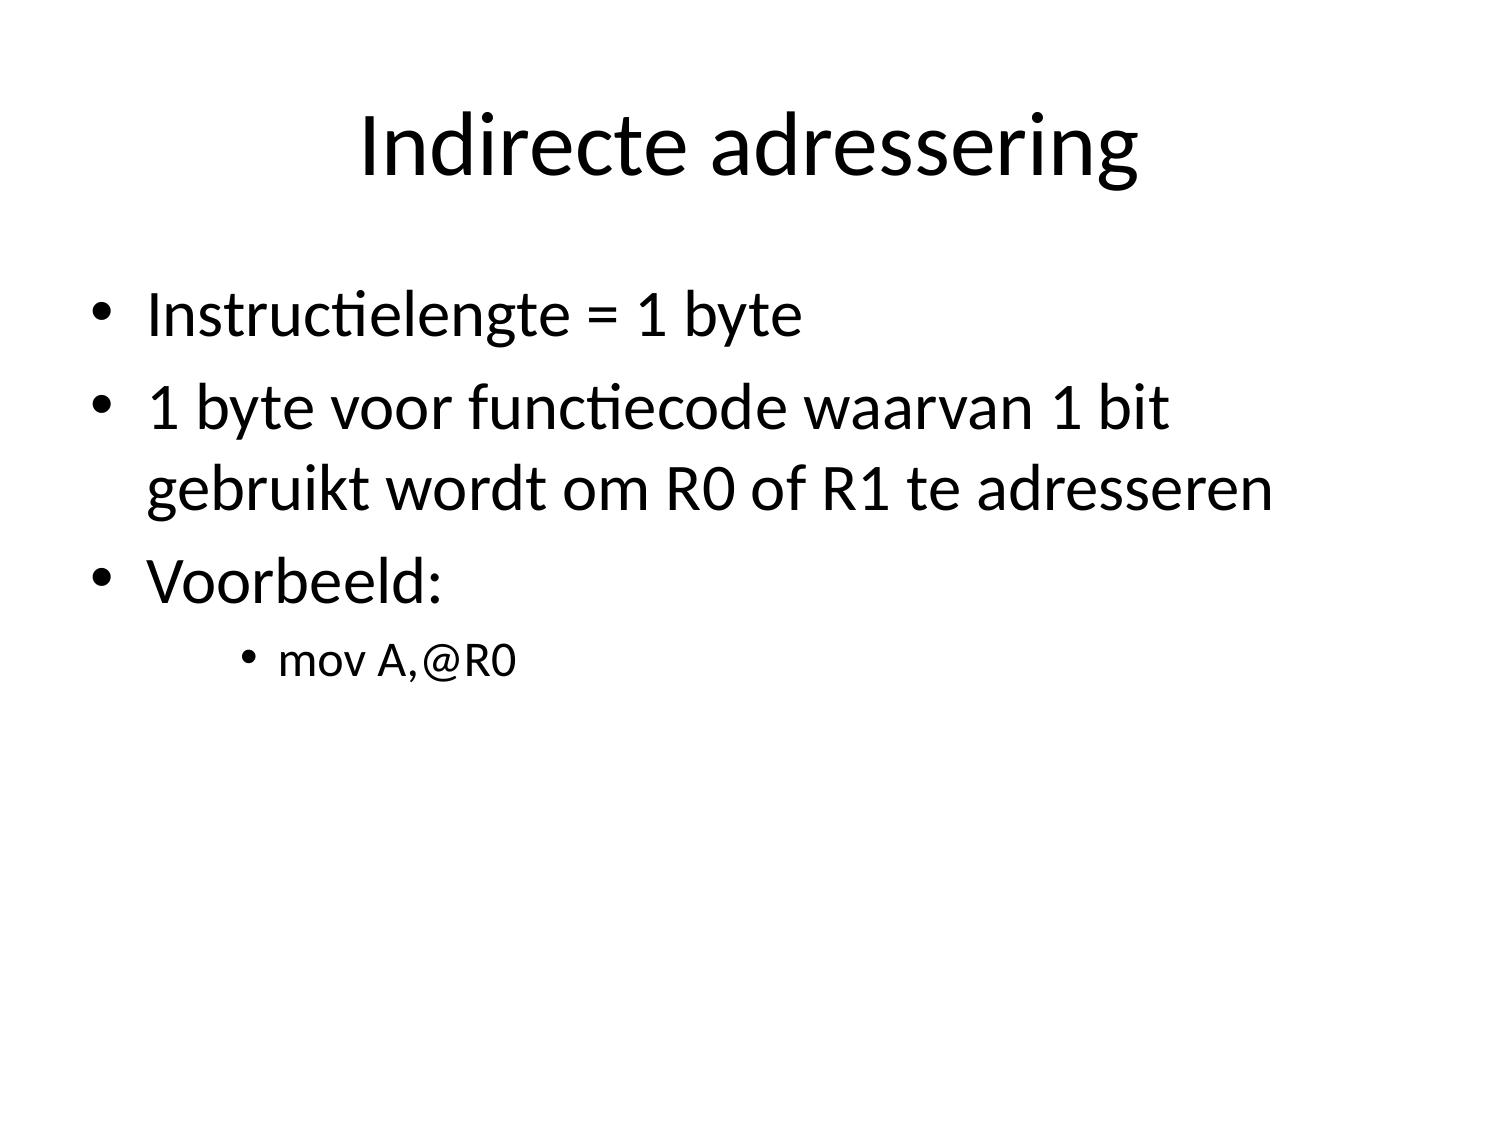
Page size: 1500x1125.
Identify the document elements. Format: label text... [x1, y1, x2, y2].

title Indirecte adressering [75, 45, 1425, 233]
list Instructielengte = 1 byte 1 byte voor functiecode waarvan 1 bit gebruikt wordt om R0 of R1 te adresseren Voorbeeld: mov A,@R0 [75, 262, 1425, 1005]
